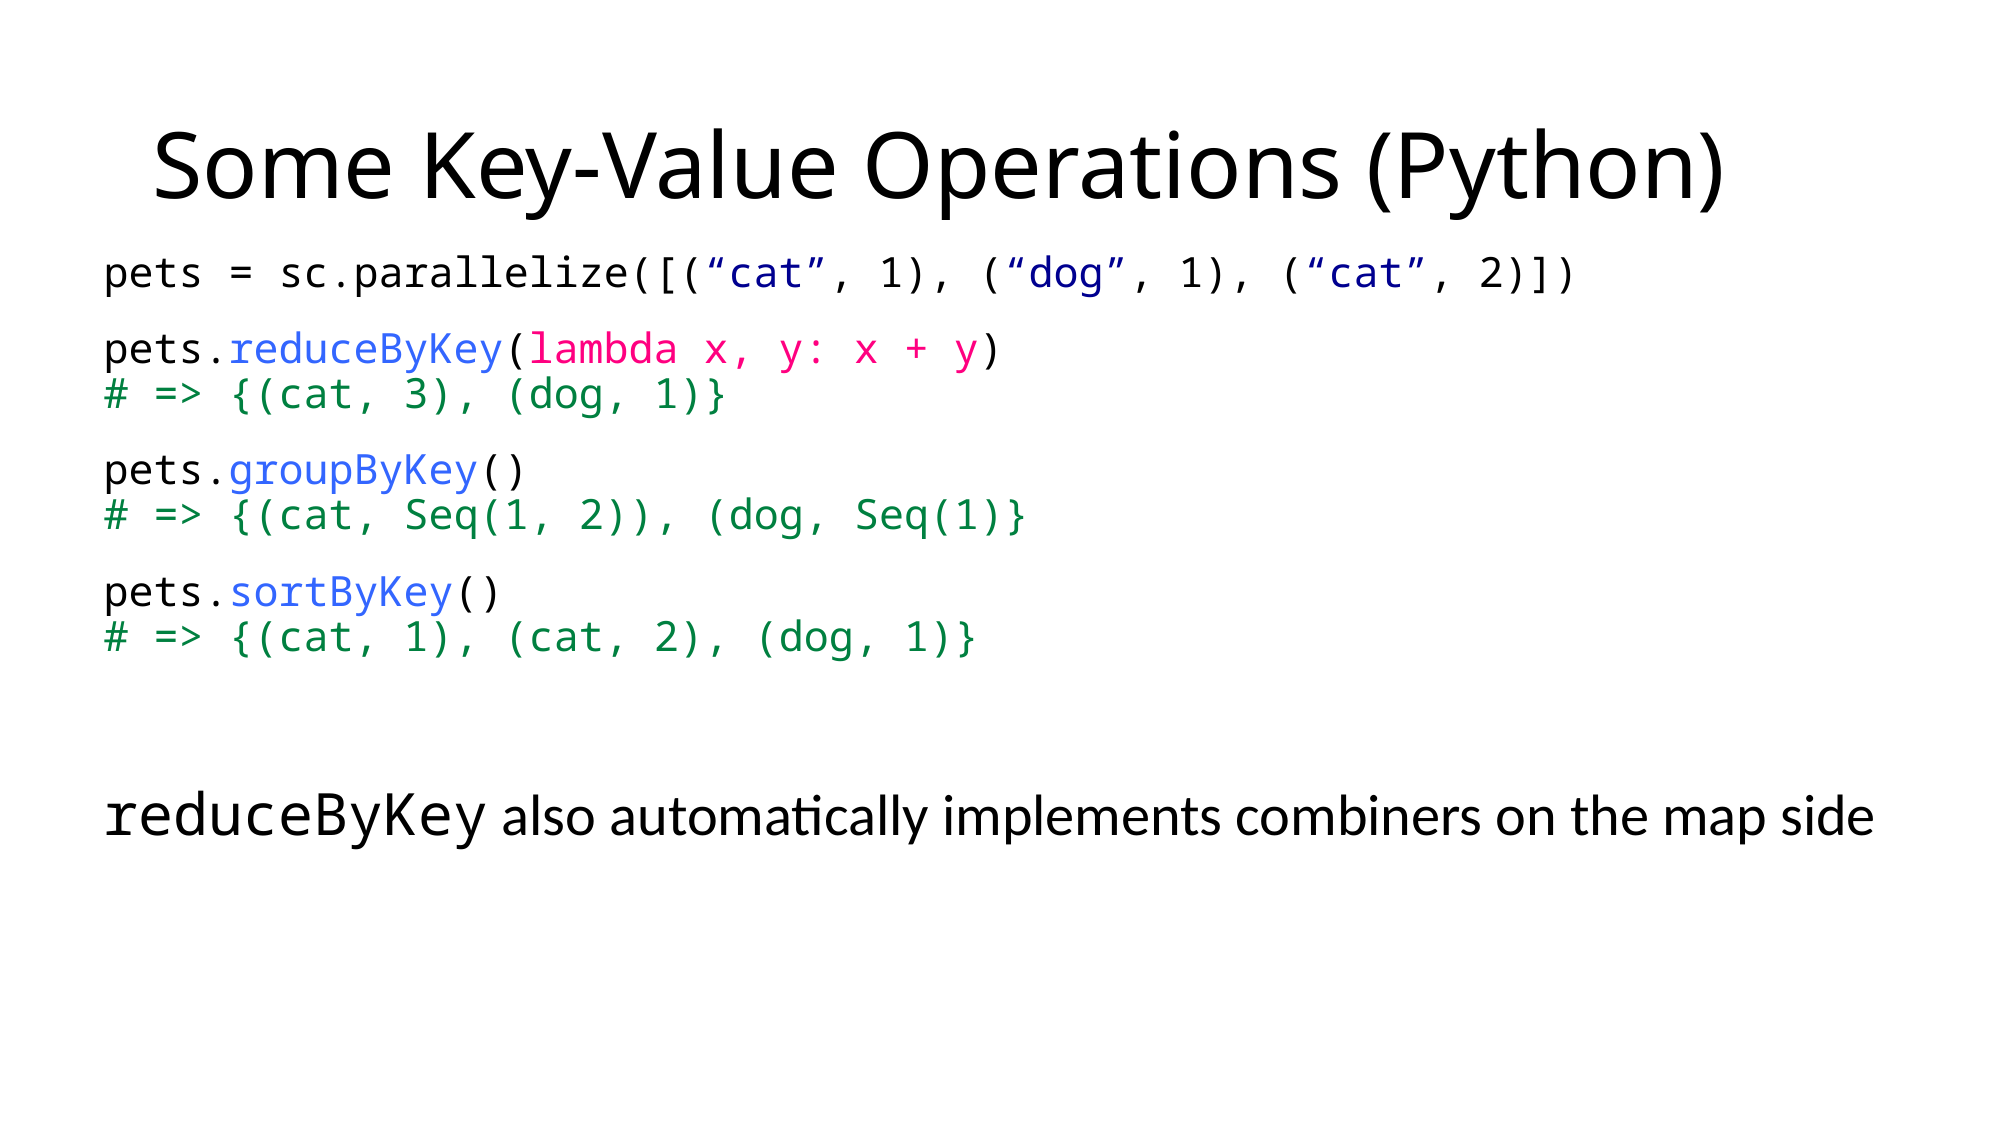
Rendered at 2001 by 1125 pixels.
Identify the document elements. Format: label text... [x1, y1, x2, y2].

list pets = sc.parallelize([(“cat”, 1), (“dog”, 1), (“cat”, 2)]) pets.reduceByKey(lambda x, y: x + y) # => {(cat, 3), (dog, 1)} pets.groupByKey() # => {(cat, Seq(1, 2)), (dog, Seq(1)} pets.sortByKey() # => {(cat, 1), (cat, 2), (dog, 1)} reduceByKey also automatically implements combiners on the map side [88, 243, 1925, 1039]
title Some Key-Value Operations (Python) [137, 59, 1863, 243]
